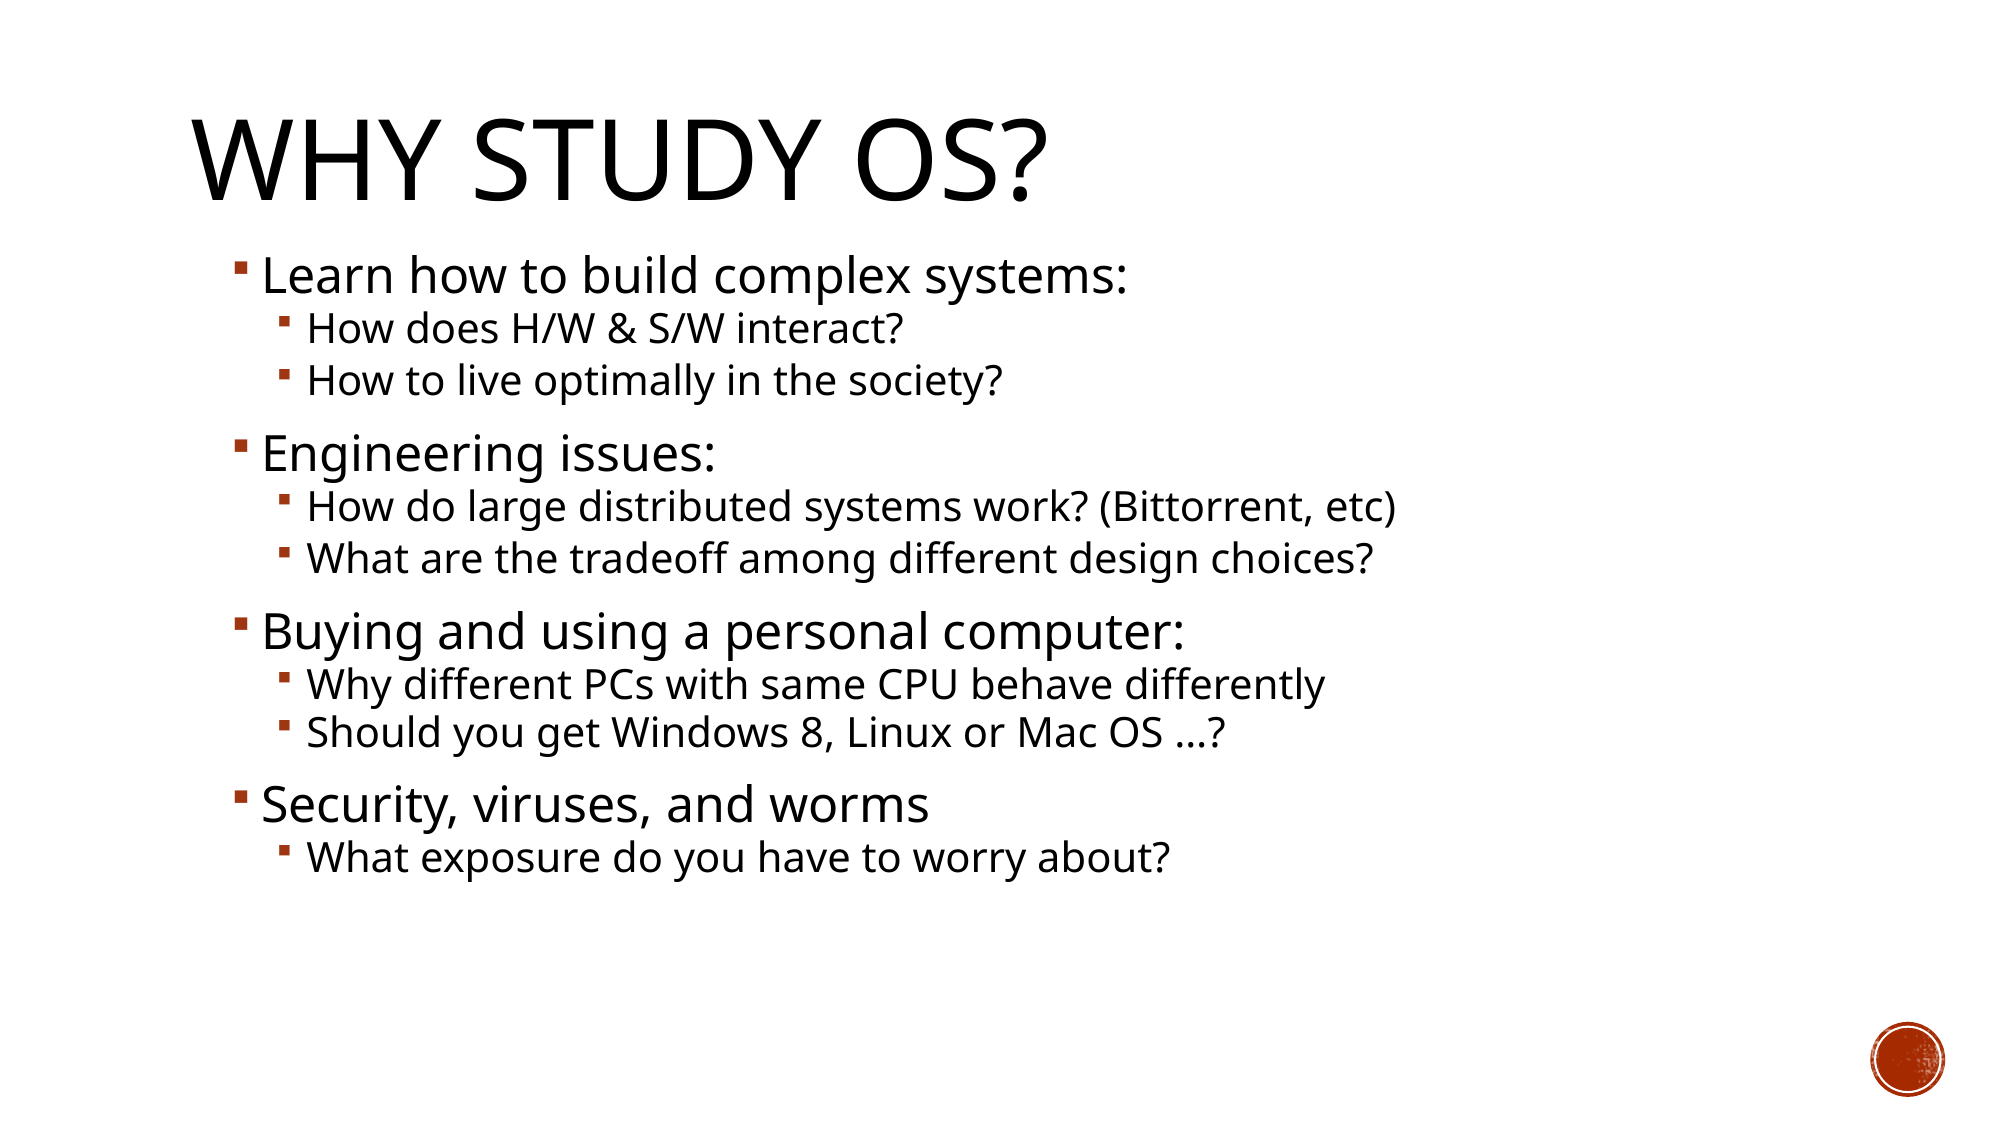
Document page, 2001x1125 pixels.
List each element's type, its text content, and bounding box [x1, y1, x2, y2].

title Why Study OS? [175, 79, 1826, 248]
list Learn how to build complex systems: How does H/W & S/W interact? How to live optimally in the society? Engineering issues: How do large distributed systems work? (Bittorrent, etc) What are the tradeoff among different design choices? Buying and using a personal computer: Why different PCs with same CPU behave differently Should you get Windows 8, Linux or Mac OS …? Security, viruses, and worms What exposure do you have to worry about? [216, 247, 1797, 924]
